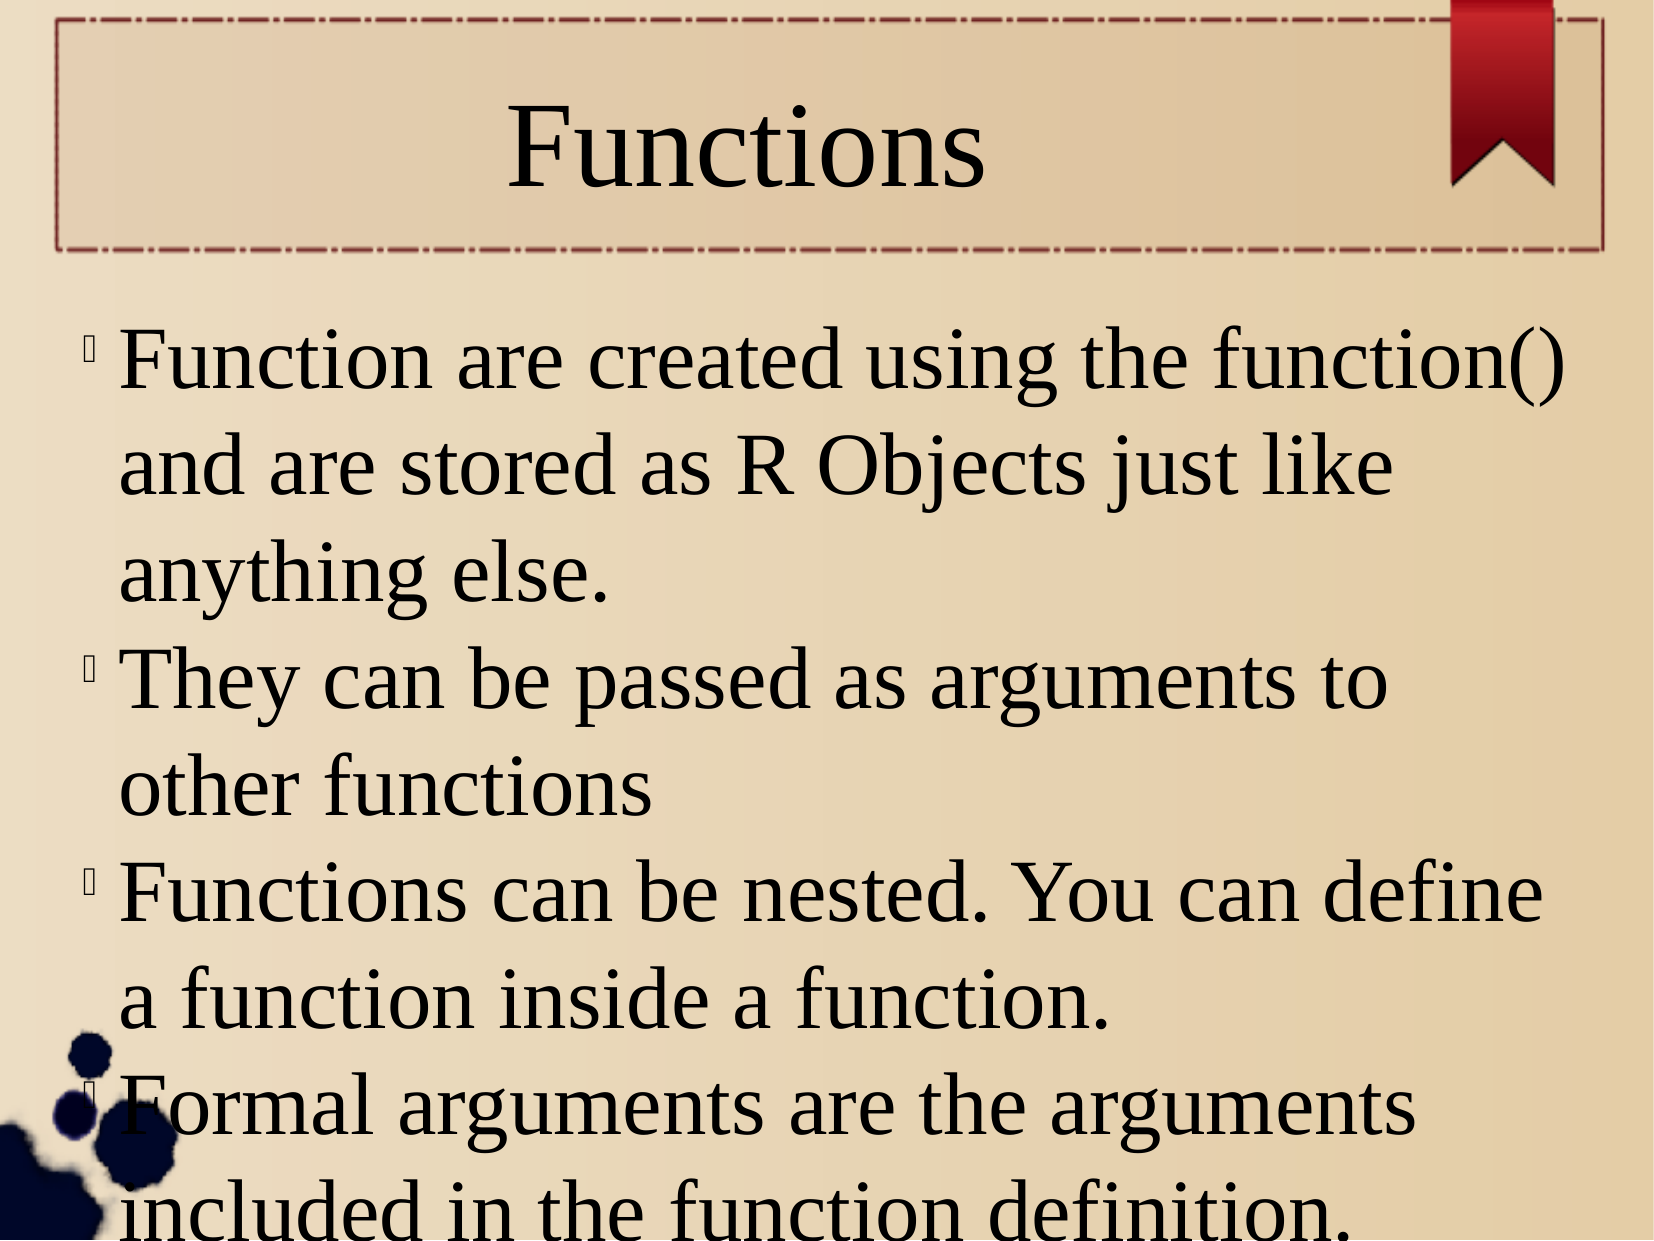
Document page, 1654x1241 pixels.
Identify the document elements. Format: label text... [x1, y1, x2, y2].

text_box Functions [82, 47, 1412, 229]
picture [0, 0, 1654, 1240]
text_box Function are created using the function() and are stored as R Objects just like anything else. They can be passed as arguments to other functions Functions can be nested. You can define a function inside a function. Formal arguments are the arguments included in the function definition. Function arguments can be missing or might have defaut values. [82, 299, 1571, 1019]
